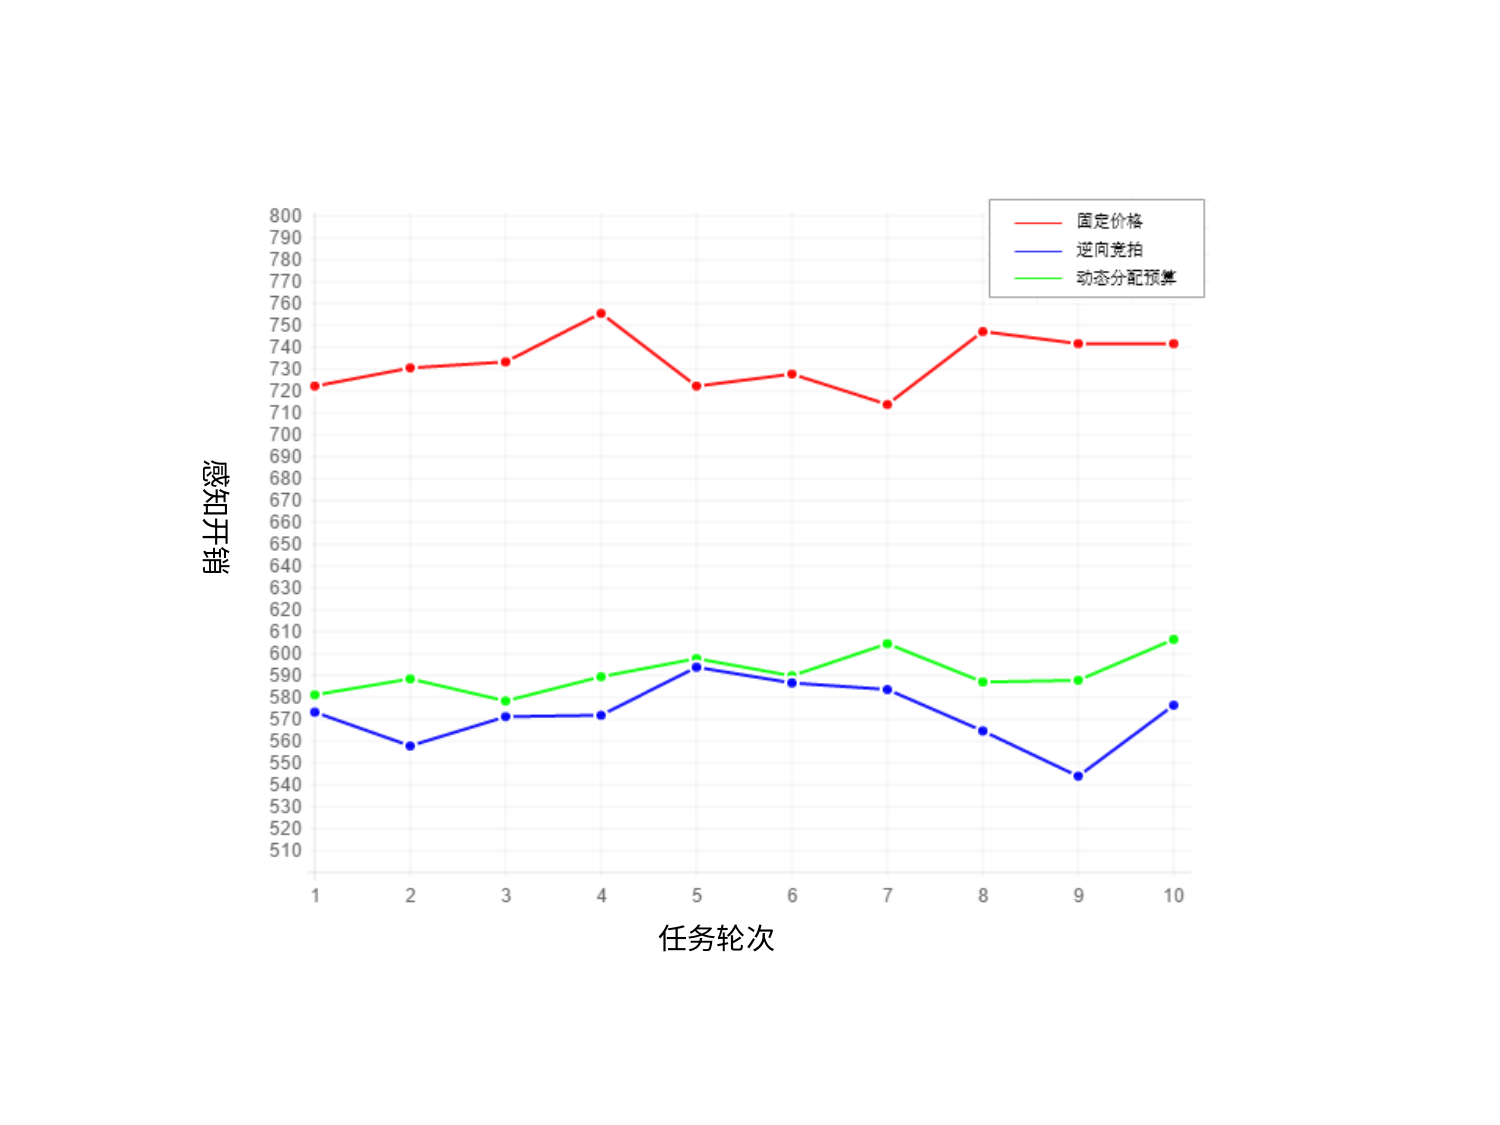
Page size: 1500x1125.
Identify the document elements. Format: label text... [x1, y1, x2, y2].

text_box 任务轮次 [643, 936, 904, 963]
picture [265, 195, 1235, 930]
text_box 感知开销 [176, 444, 243, 634]
